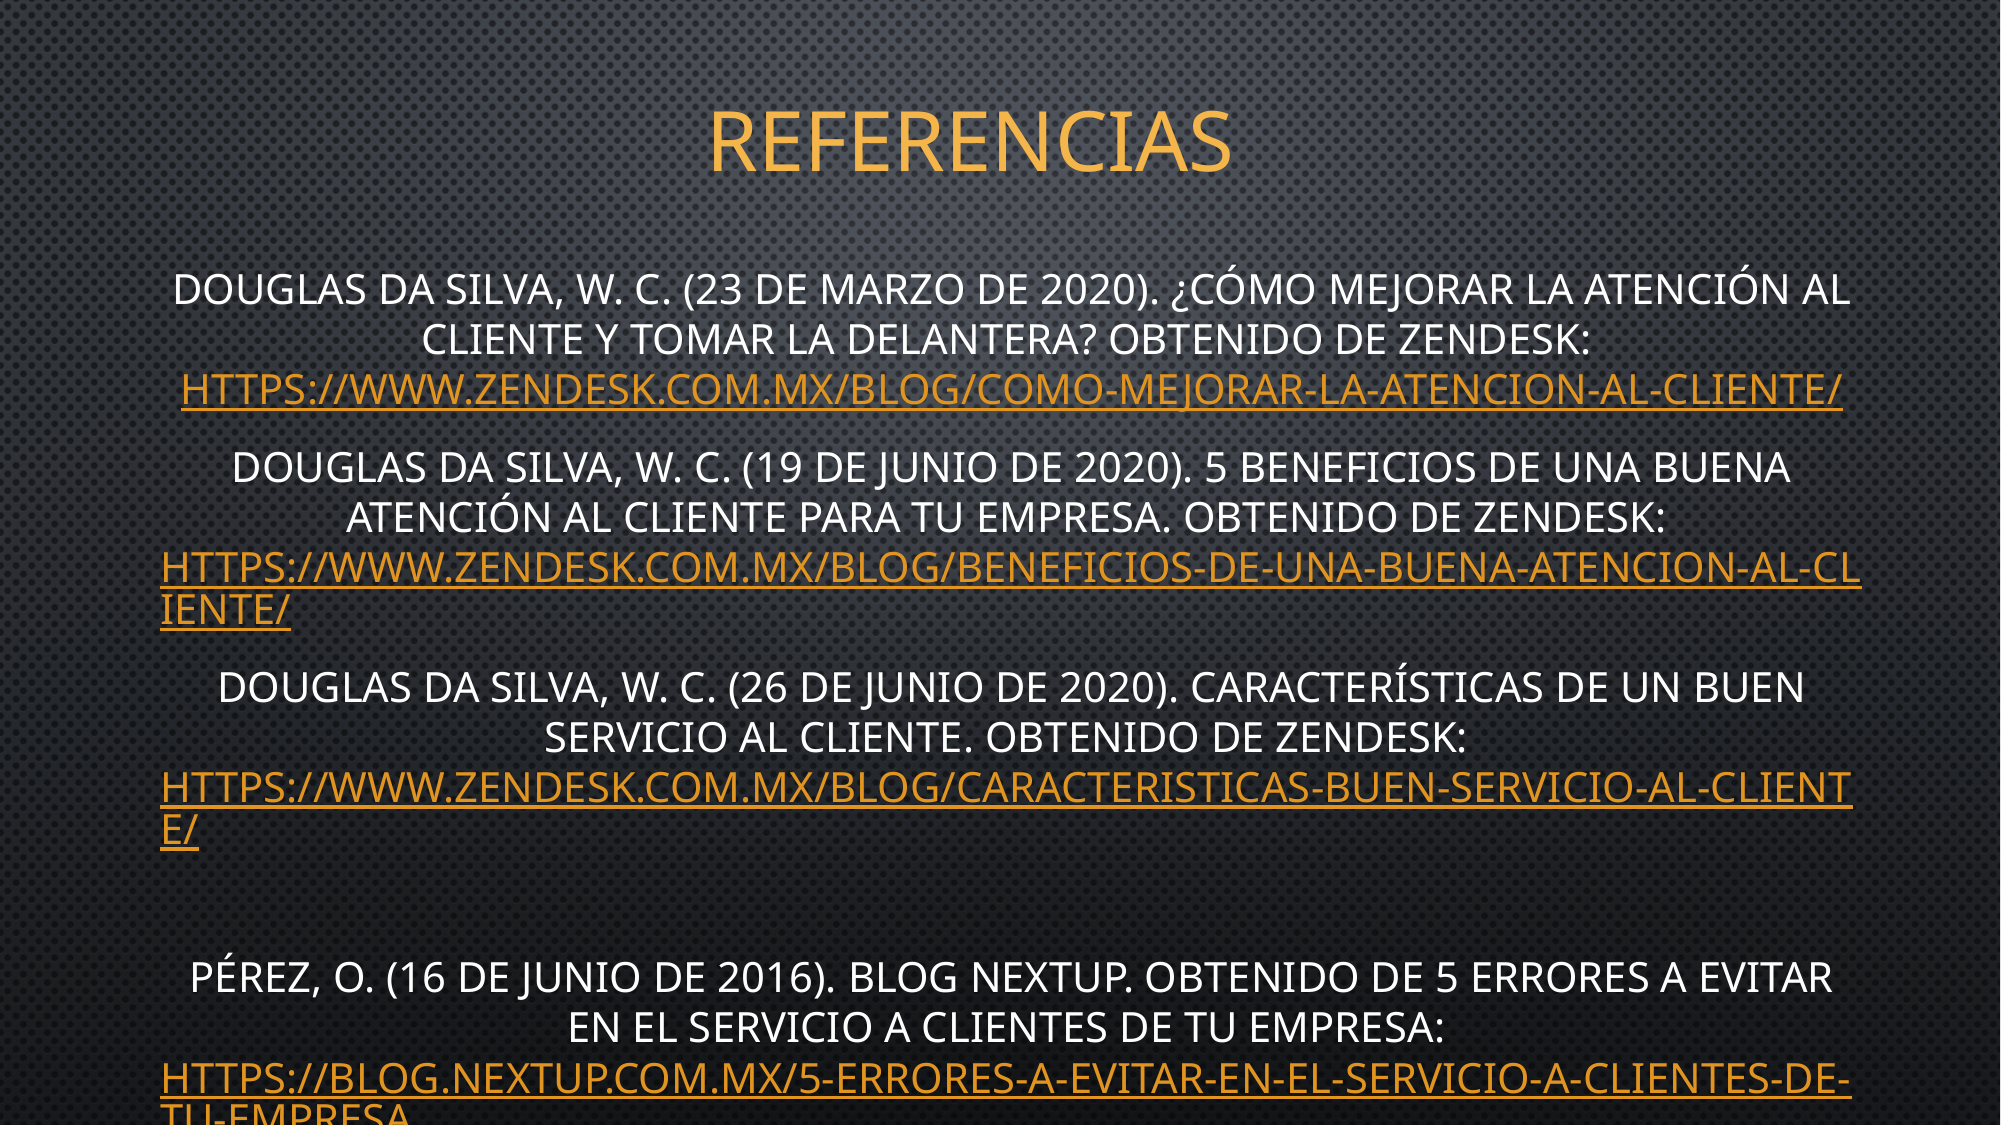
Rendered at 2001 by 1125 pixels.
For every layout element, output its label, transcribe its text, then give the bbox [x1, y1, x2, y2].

list Douglas da Silva, W. C. (23 de Marzo de 2020). ¿Cómo mejorar la atención al cliente y tomar la delantera? Obtenido de Zendesk: https://www.zendesk.com.mx/blog/como-mejorar-la-atencion-al-cliente/ Douglas da Silva, W. C. (19 de Junio de 2020). 5 beneficios de una buena atención al cliente para tu empresa. Obtenido de Zendesk: https://www.zendesk.com.mx/blog/beneficios-de-una-buena-atencion-al-cliente/ Douglas da Silva, W. C. (26 de Junio de 2020). Características de un buen servicio al cliente. Obtenido de Zendesk: https://www.zendesk.com.mx/blog/caracteristicas-buen-servicio-al-cliente/ Pérez, O. (16 de Junio de 2016). Blog NextUp. Obtenido de 5 errores a evitar en el servicio a clientes de tu empresa: https://blog.nextup.com.mx/5-errores-a-evitar-en-el-servicio-a-clientes-de-tu-empresa [145, 255, 1879, 1071]
title REferencias [258, 54, 1684, 196]
